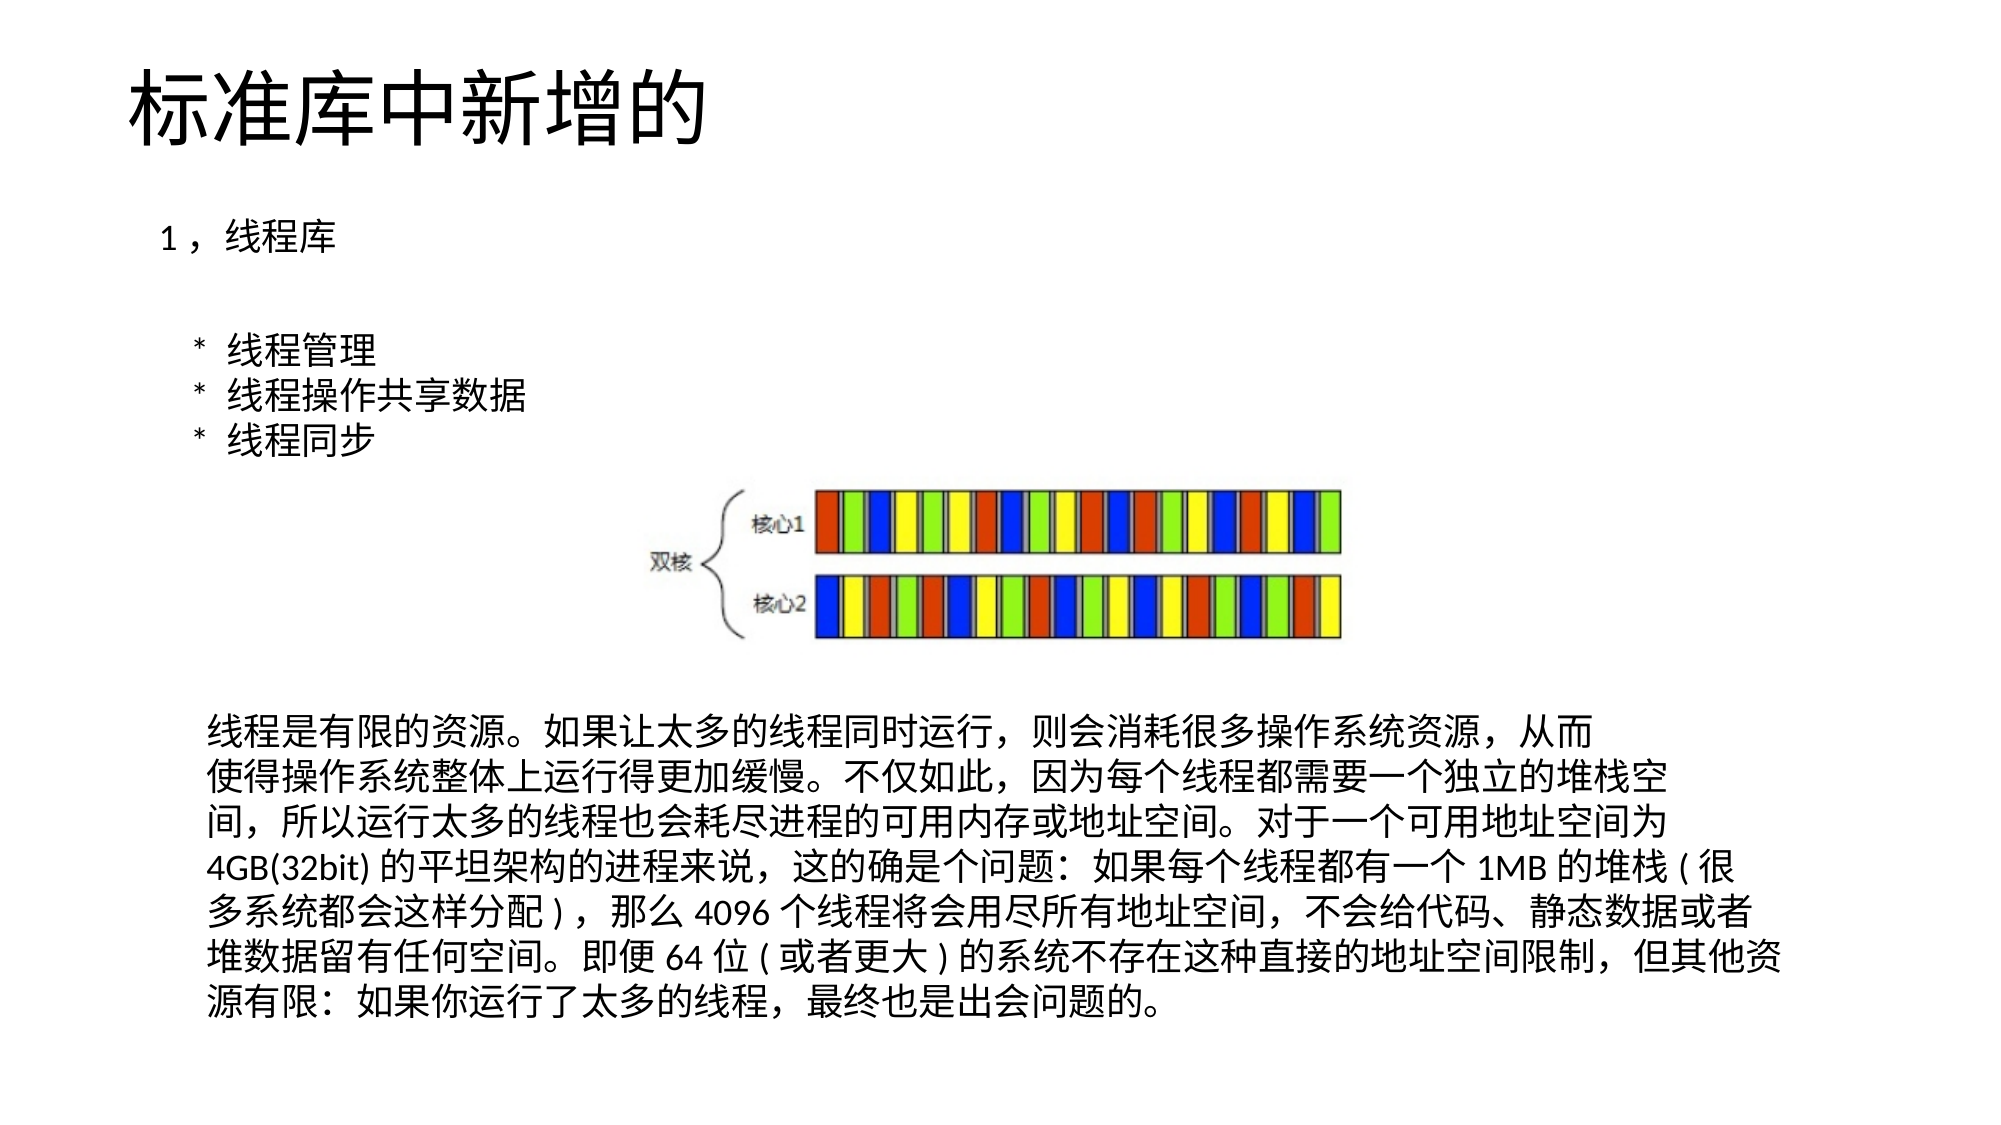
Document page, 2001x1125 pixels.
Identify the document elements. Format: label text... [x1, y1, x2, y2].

text_box 标准库中新增的 [112, 48, 1592, 164]
text_box * 线程管理 * 线程操作共享数据 * 线程同步 [175, 319, 1907, 470]
text_box 1，线程库 [143, 205, 1831, 265]
text_box 线程是有限的资源。如果让太多的线程同时运行，则会消耗很多操作系统资源，从而 使得操作系统整体上运行得更加缓慢。不仅如此，因为每个线程都需要一个独立的堆栈空 间，所以运行太多的线程也会耗尽进程的可用内存或地址空间。对于一个可用地址空间为 4GB(32bit)的平坦架构的进程来说，这的确是个问题：如果每个线程都有一个1MB的堆栈(很 多系统都会这样分配)，那么4096个线程将会用尽所有地址空间，不会给代码、静态数据或者 堆数据留有任何空间。即便64位(或者更大)的系统不存在这种直接的地址空间限制，但其他资 源有限：如果你运行了太多的线程，最终也是出会问题的。 [191, 700, 1905, 1031]
picture [613, 466, 1387, 659]
